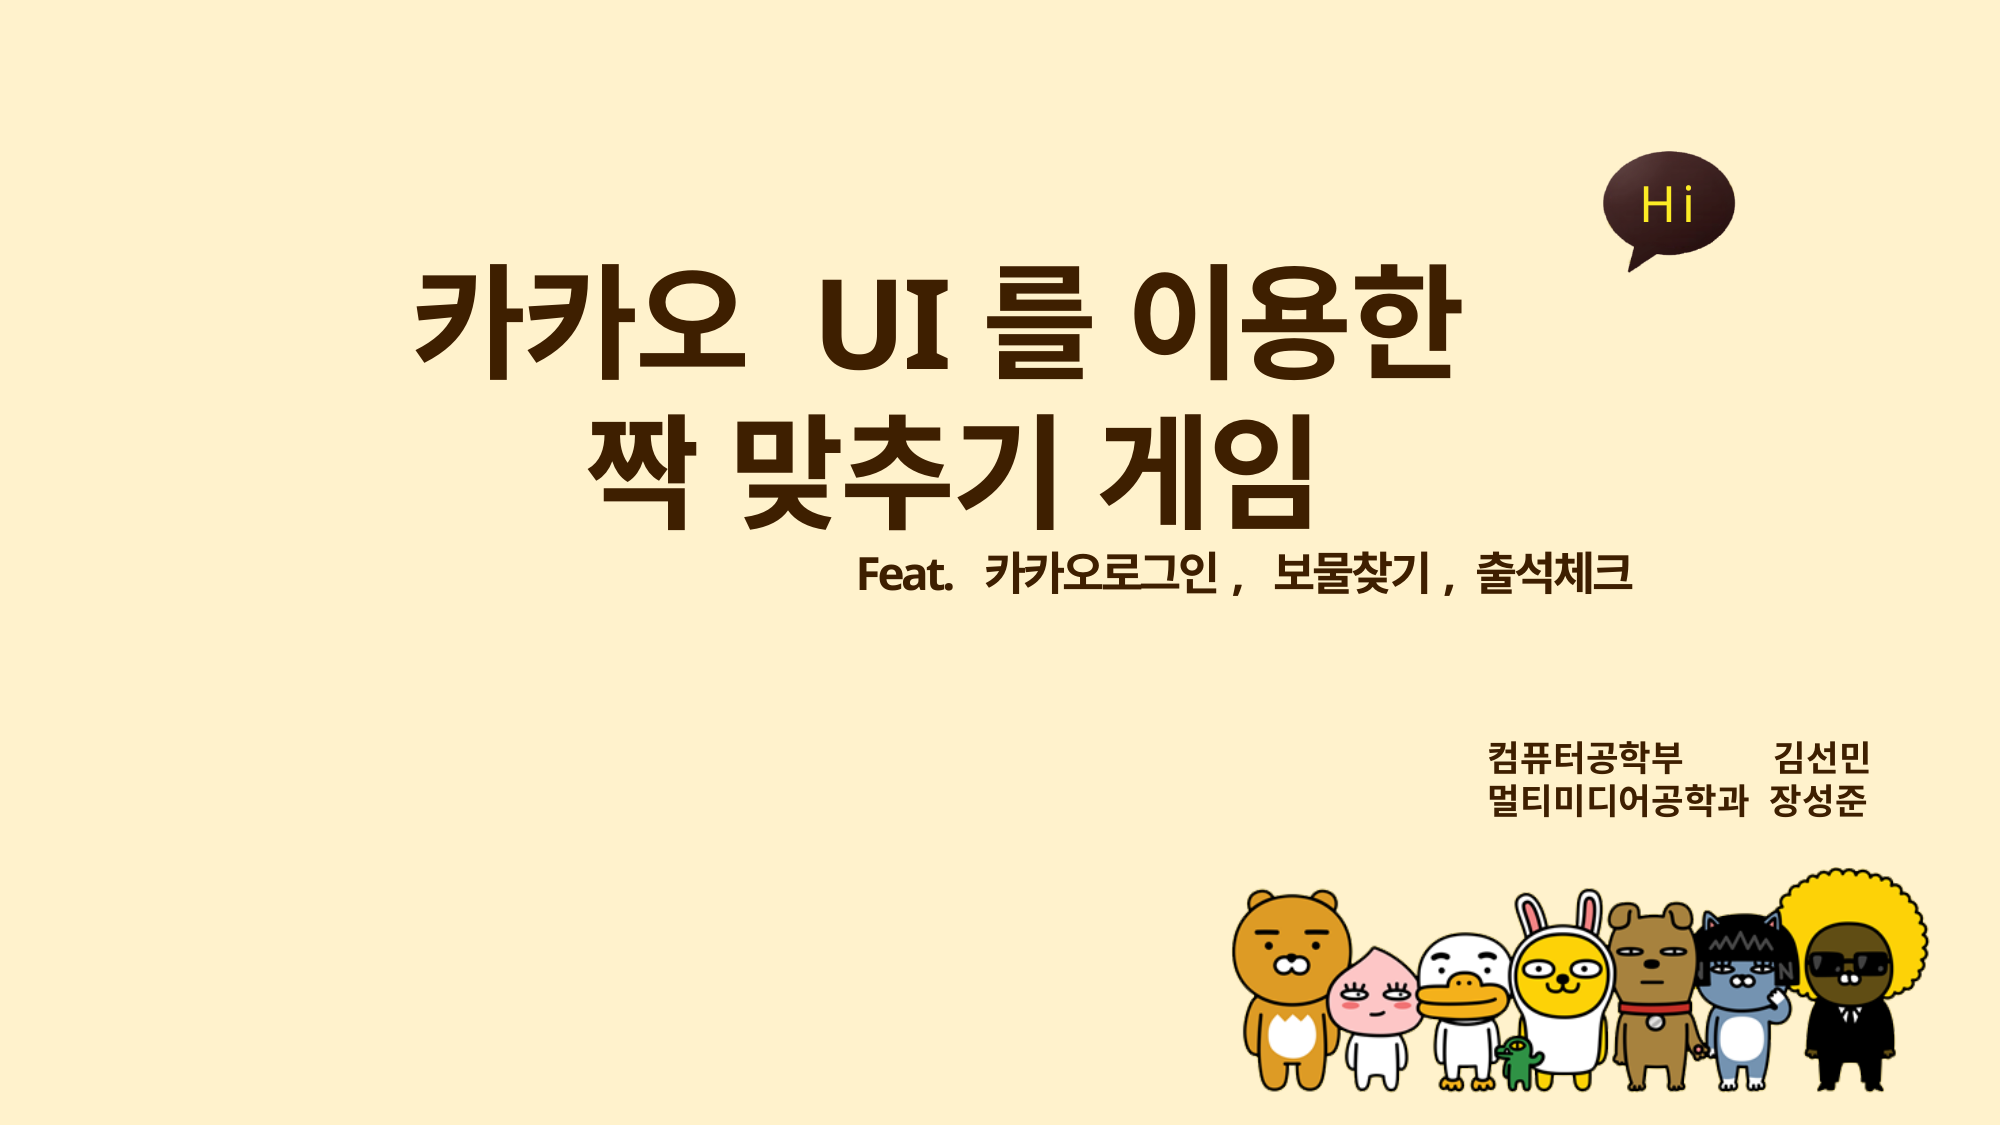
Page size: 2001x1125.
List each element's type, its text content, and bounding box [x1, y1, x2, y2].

picture [1231, 867, 1930, 1093]
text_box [1595, 146, 1741, 277]
text_box 컴퓨터공학부 김선민 멀티미디어공학과 장성준 [1473, 728, 1930, 829]
text_box 카카오 UI를 이용한 짝 맞추기 게임 Feat. 카카오로그인, 보물찾기, 출석체크 [259, 236, 1650, 607]
